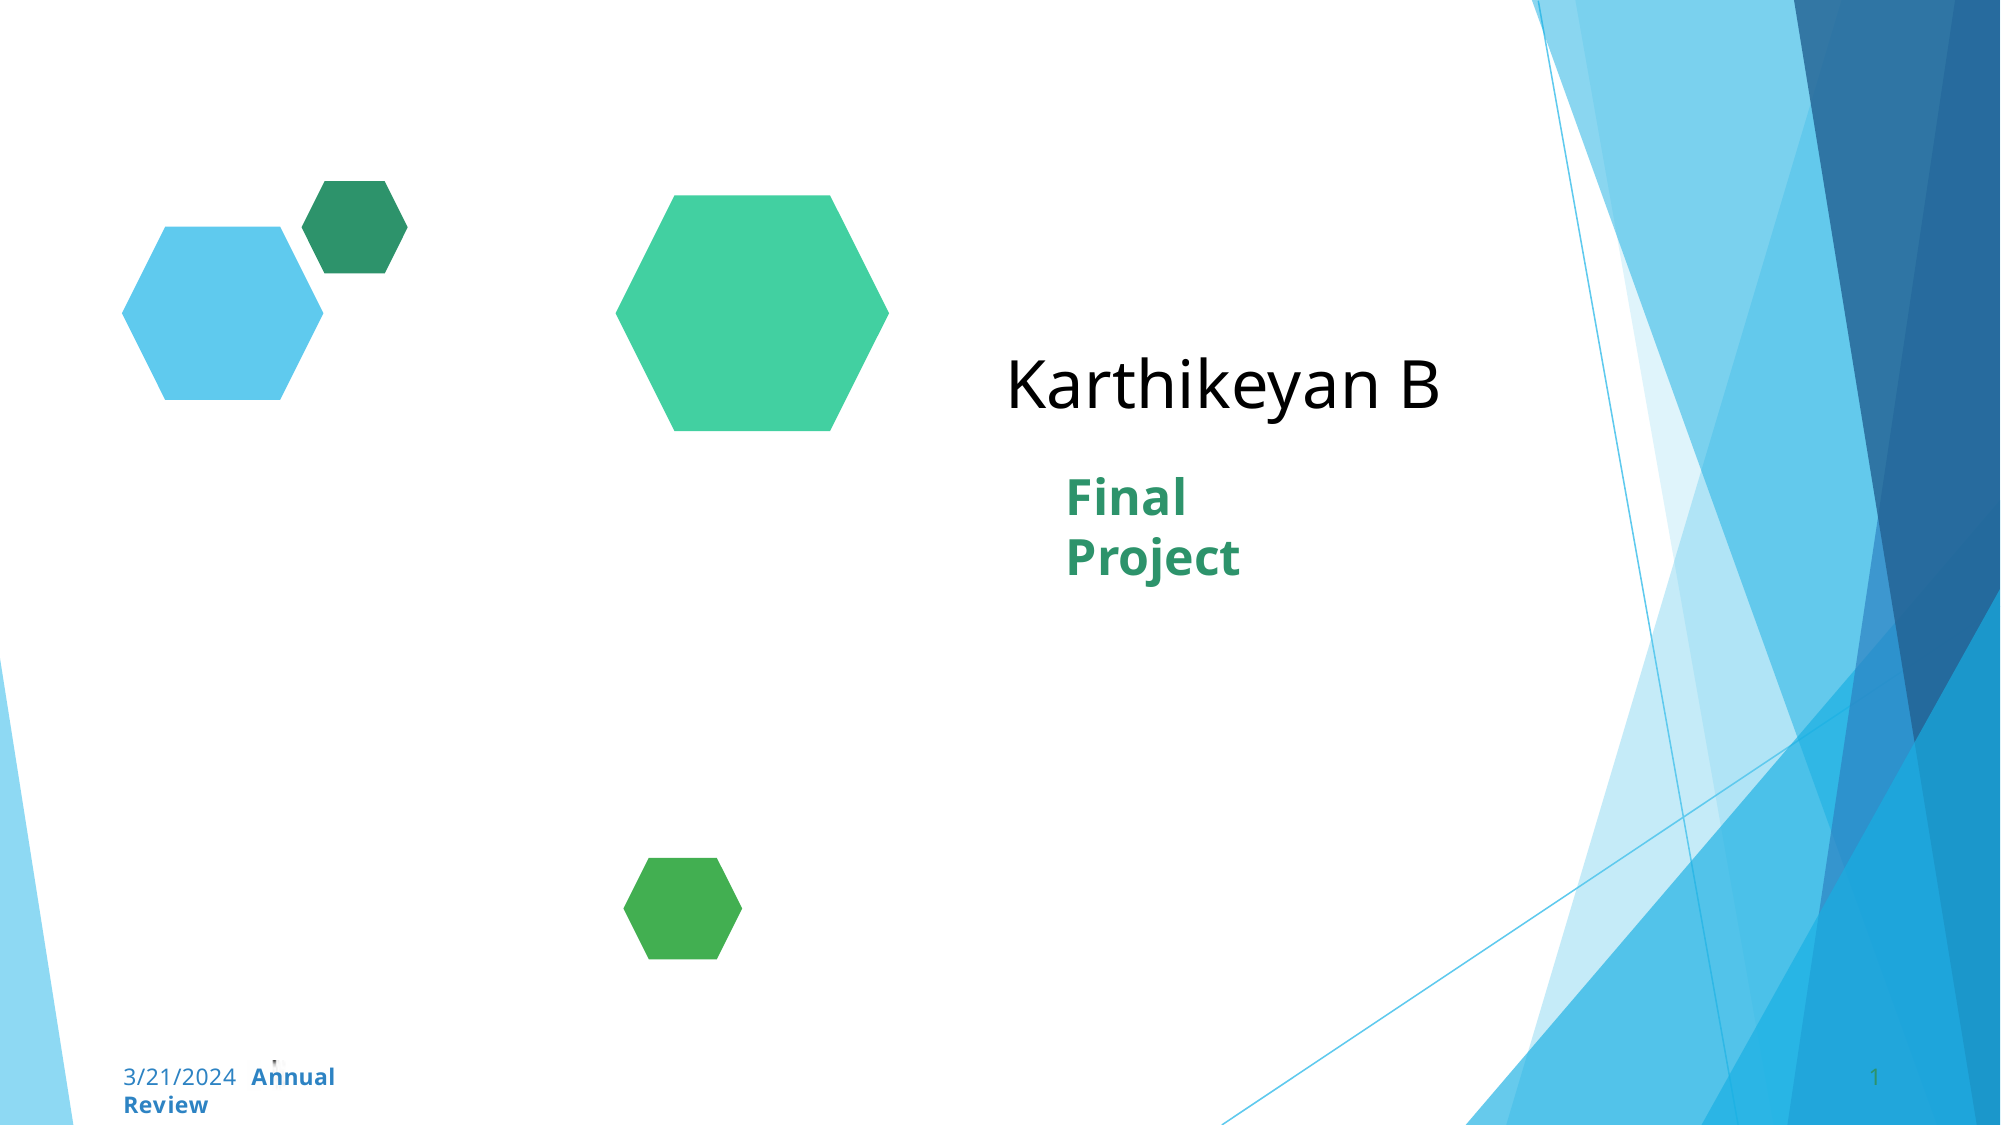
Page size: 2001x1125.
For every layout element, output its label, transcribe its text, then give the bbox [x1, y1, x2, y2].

slide_number 1 [1862, 1061, 1888, 1125]
picture [110, 1060, 463, 1094]
text_box [615, 195, 890, 338]
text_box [121, 180, 408, 401]
text_box [623, 857, 743, 960]
title Karthikeyan B [407, 338, 1958, 530]
text_box Final Project [1063, 462, 1369, 585]
text_box 3/21/2024 Annual Review [121, 1103, 417, 1118]
